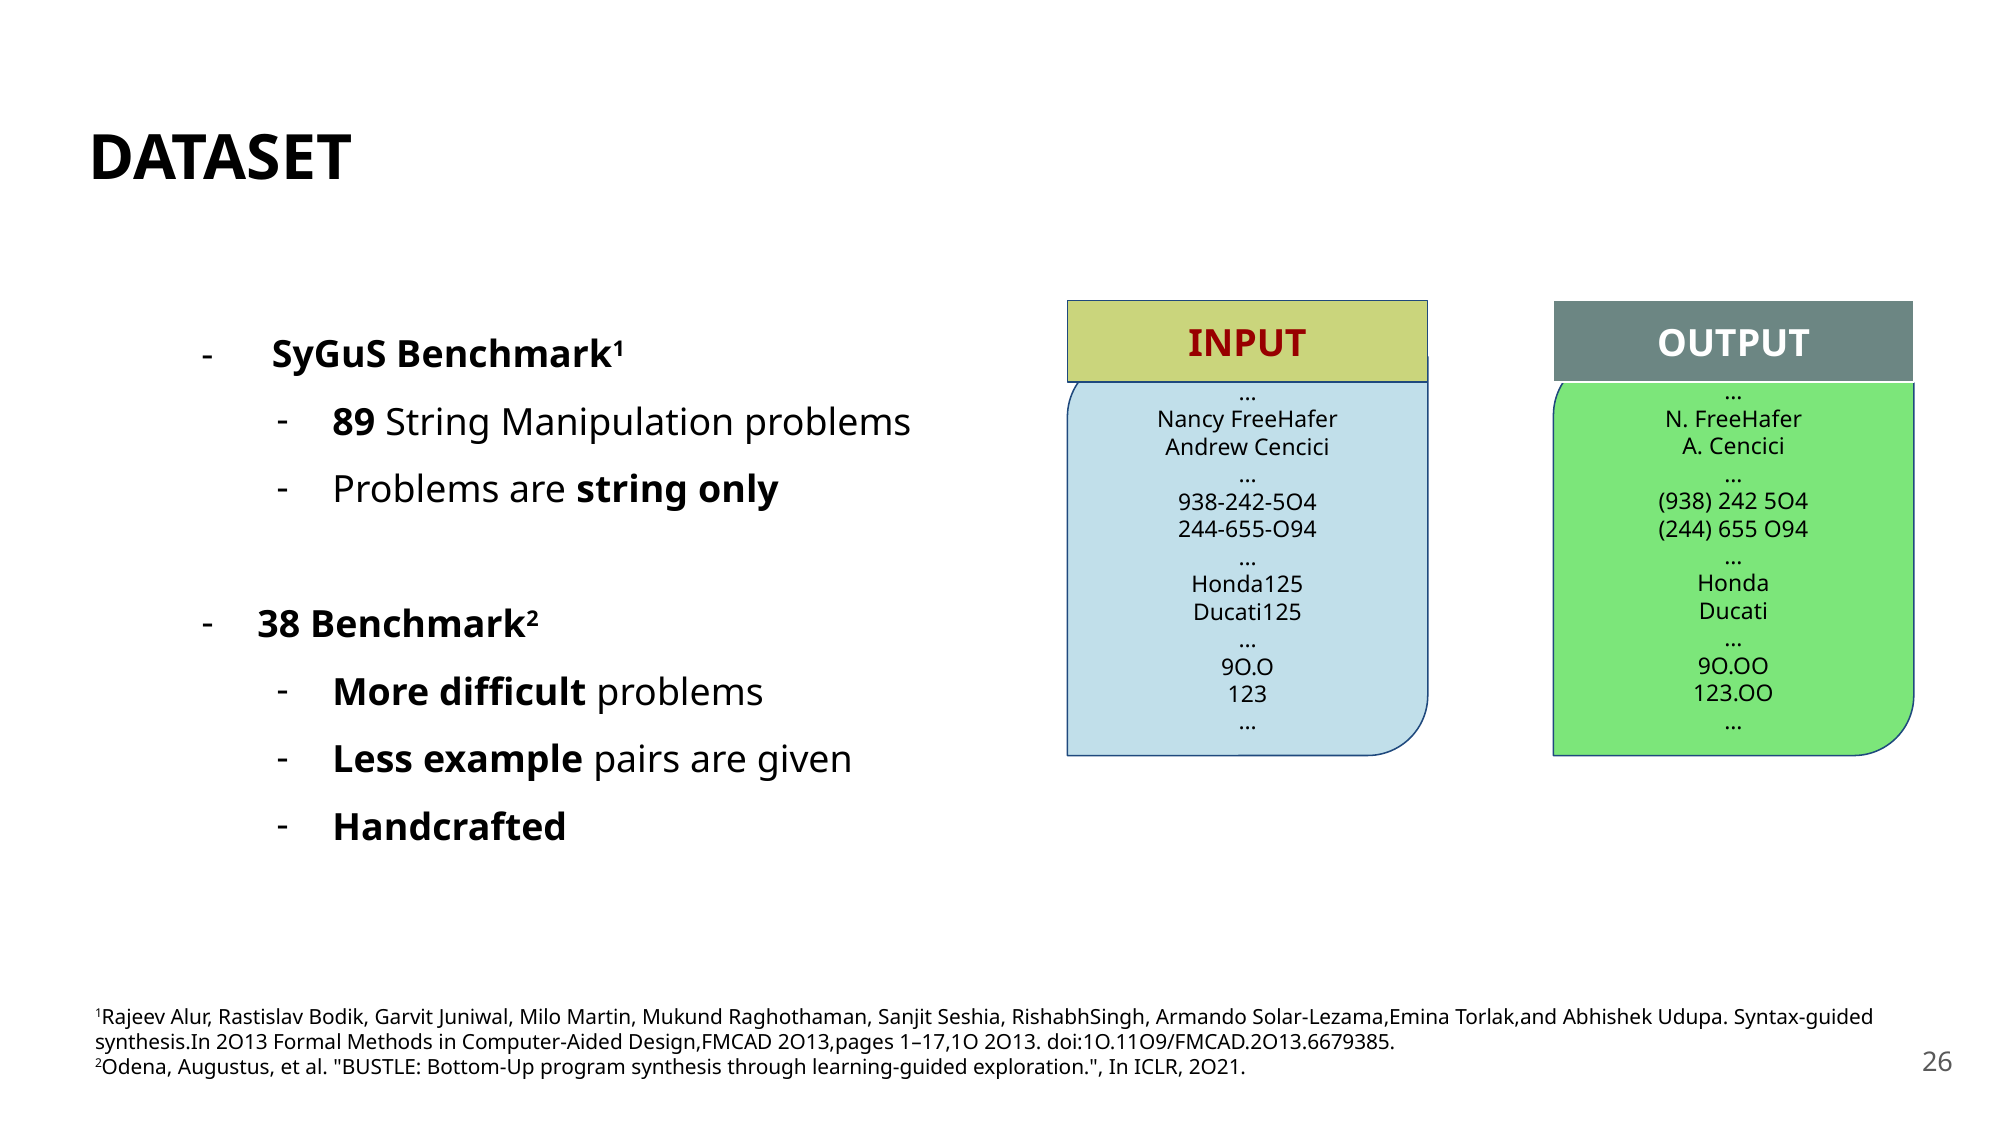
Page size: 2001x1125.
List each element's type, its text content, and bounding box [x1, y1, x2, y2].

text_box 1Rajeev Alur, Rastislav Bodik, Garvit Juniwal, Milo Martin, Mukund Raghothaman, Sanjit Seshia, RishabhSingh, Armando Solar-Lezama,Emina Torlak,and Abhishek Udupa. Syntax-guided synthesis.In 2O13 Formal Methods in Computer-Aided Design,FMCAD 2O13,pages 1–17,1O 2O13. doi:1O.11O9/FMCAD.2O13.6679385. 2Odena, Augustus, et al. "BUSTLE: Bottom-Up program synthesis through learning-guided exploration.", In ICLR, 2O21. [79, 988, 1906, 1119]
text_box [1553, 300, 1915, 756]
text_box - SyGuS Benchmark1 89 String Manipulation problems Problems are string only 38 Benchmark2 More difficult problems Less example pairs are given Handcrafted [92, 292, 1906, 988]
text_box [1067, 300, 1428, 756]
title DATASET [68, 97, 1932, 223]
slide_number 26 [1853, 1019, 1974, 1106]
